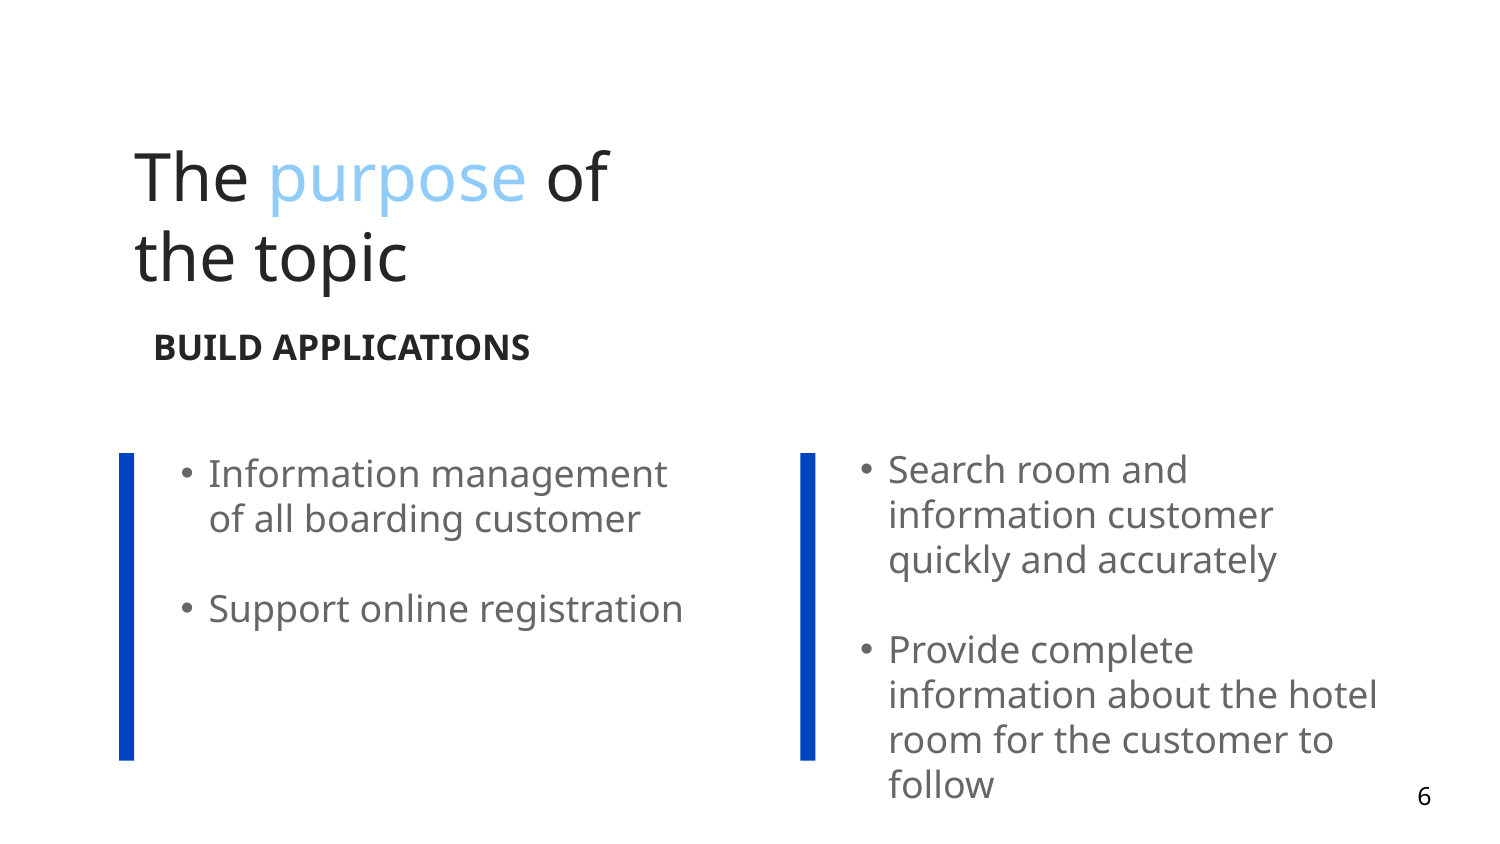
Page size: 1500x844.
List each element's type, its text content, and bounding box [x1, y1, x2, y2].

title The purpose of the topic [119, 96, 698, 310]
slide_number 6 [1402, 764, 1493, 830]
subtitle Search room and information customer quickly and accurately Provide complete information about the hotel room for the customer to follow [845, 431, 1403, 607]
subtitle BUILD APPLICATIONS [137, 313, 696, 383]
subtitle Information management of all boarding customer Support online registration [165, 435, 724, 611]
